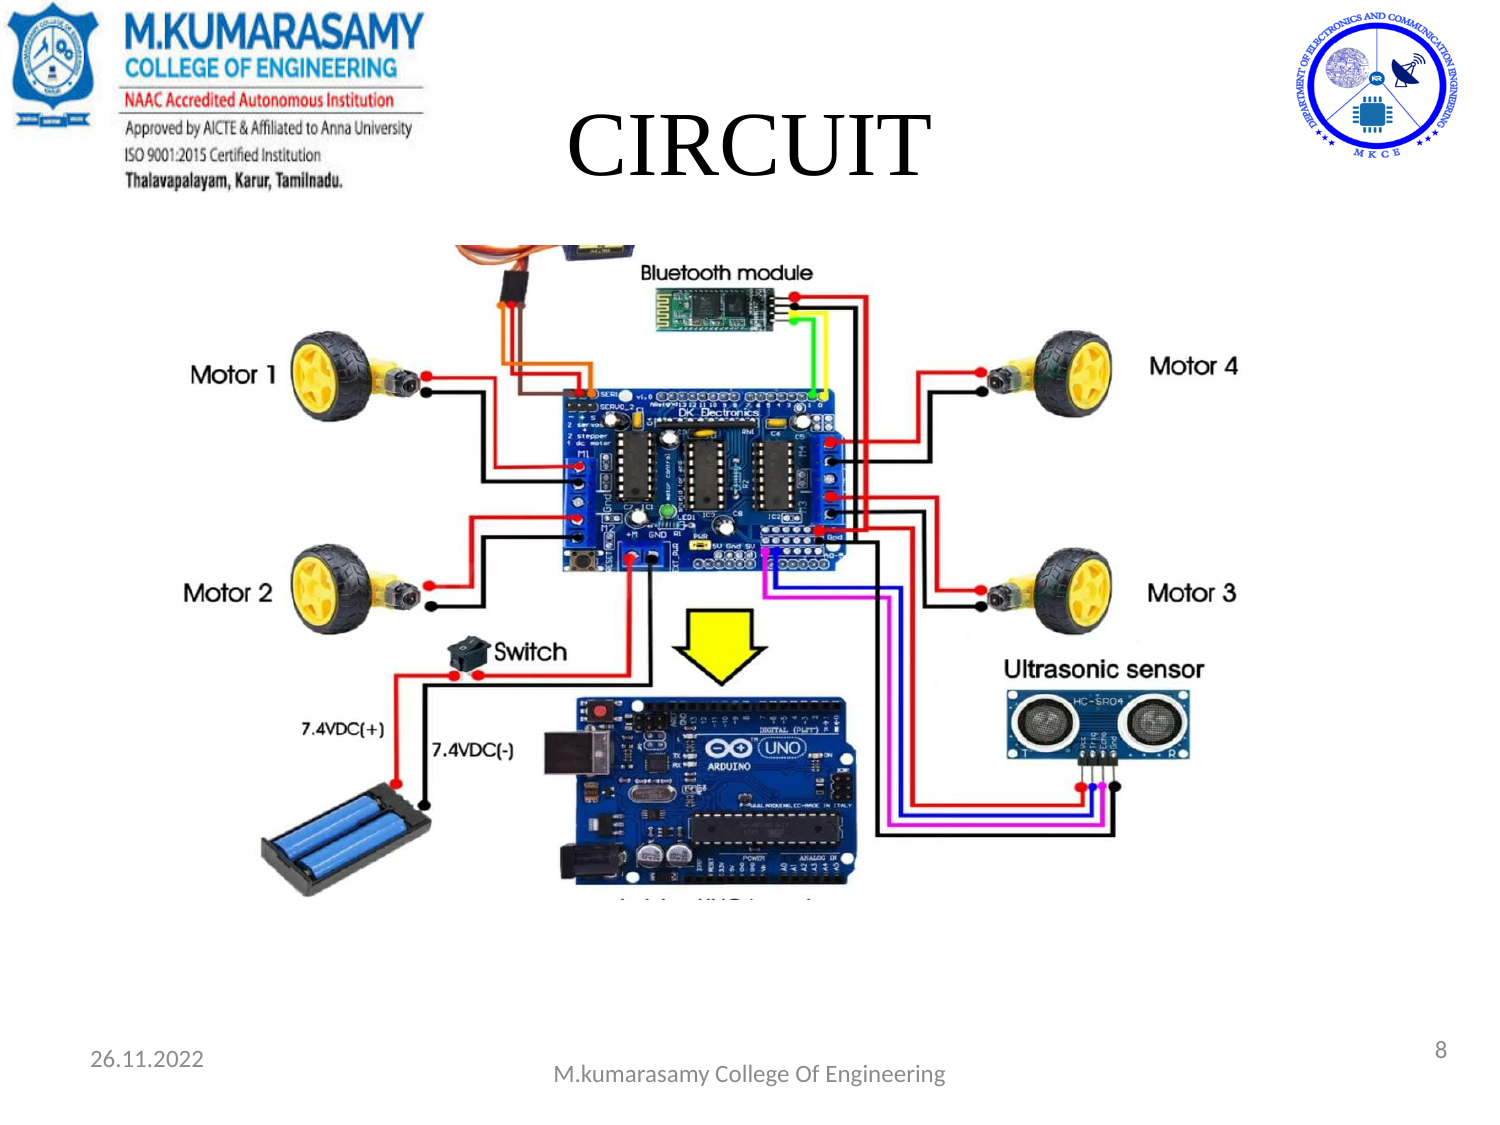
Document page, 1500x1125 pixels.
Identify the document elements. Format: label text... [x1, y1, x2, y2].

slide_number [75, 1042, 425, 1103]
picture [3, 0, 451, 193]
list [137, 244, 1292, 901]
title CIRCUIT [75, 45, 1425, 233]
slide_number 8 [1112, 1018, 1463, 1079]
picture [1291, 3, 1464, 167]
footer M.kumarasamy College Of Engineering [512, 1042, 988, 1103]
